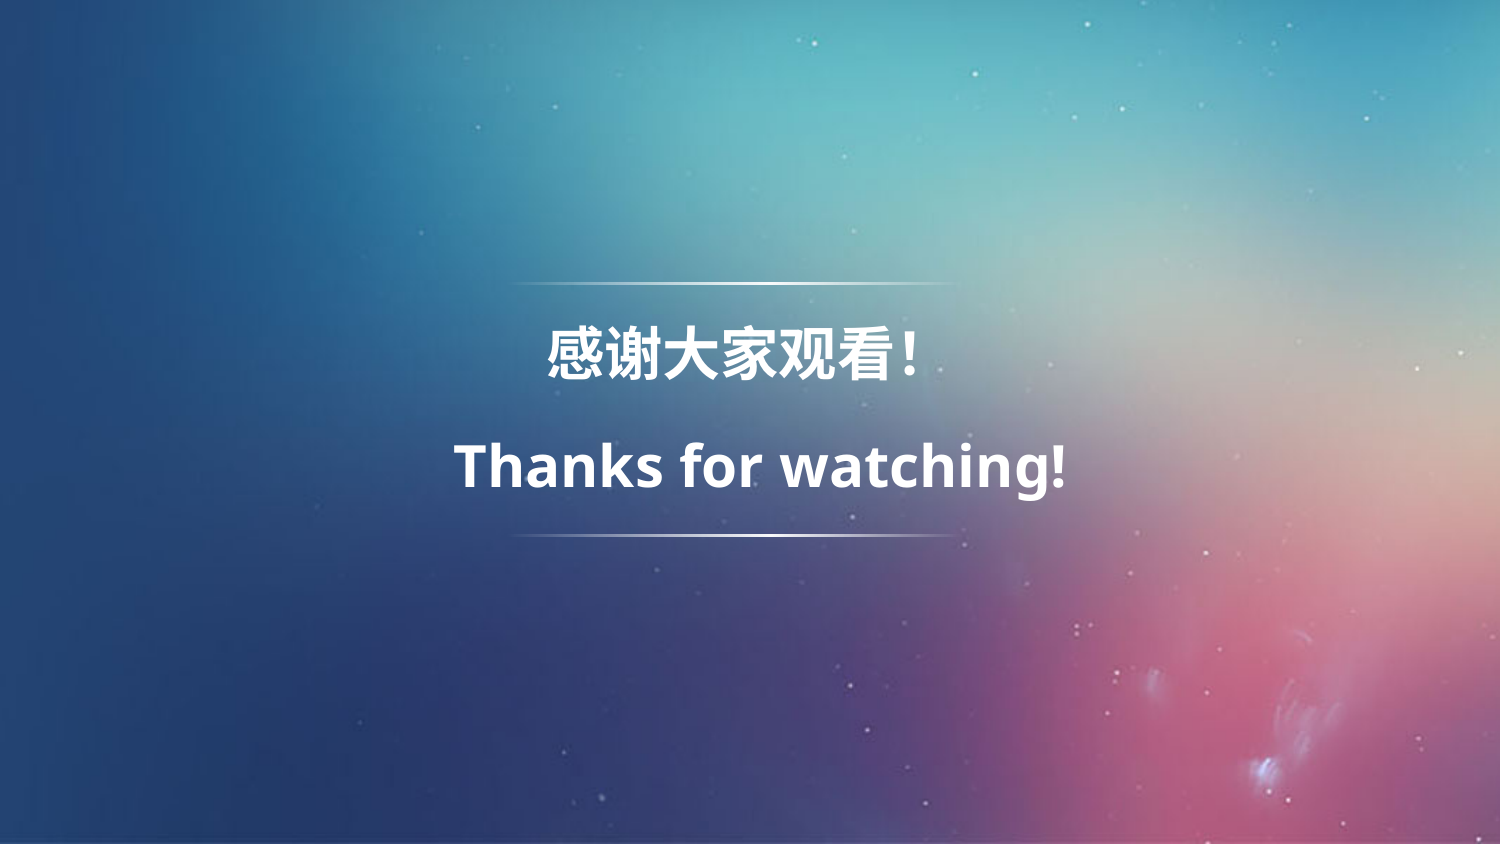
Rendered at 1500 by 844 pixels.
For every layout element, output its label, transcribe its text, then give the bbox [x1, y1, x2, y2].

text_box 感谢大家观看！ [531, 309, 969, 395]
text_box Thanks for watching! [438, 421, 1083, 507]
picture [0, 0, 1500, 844]
